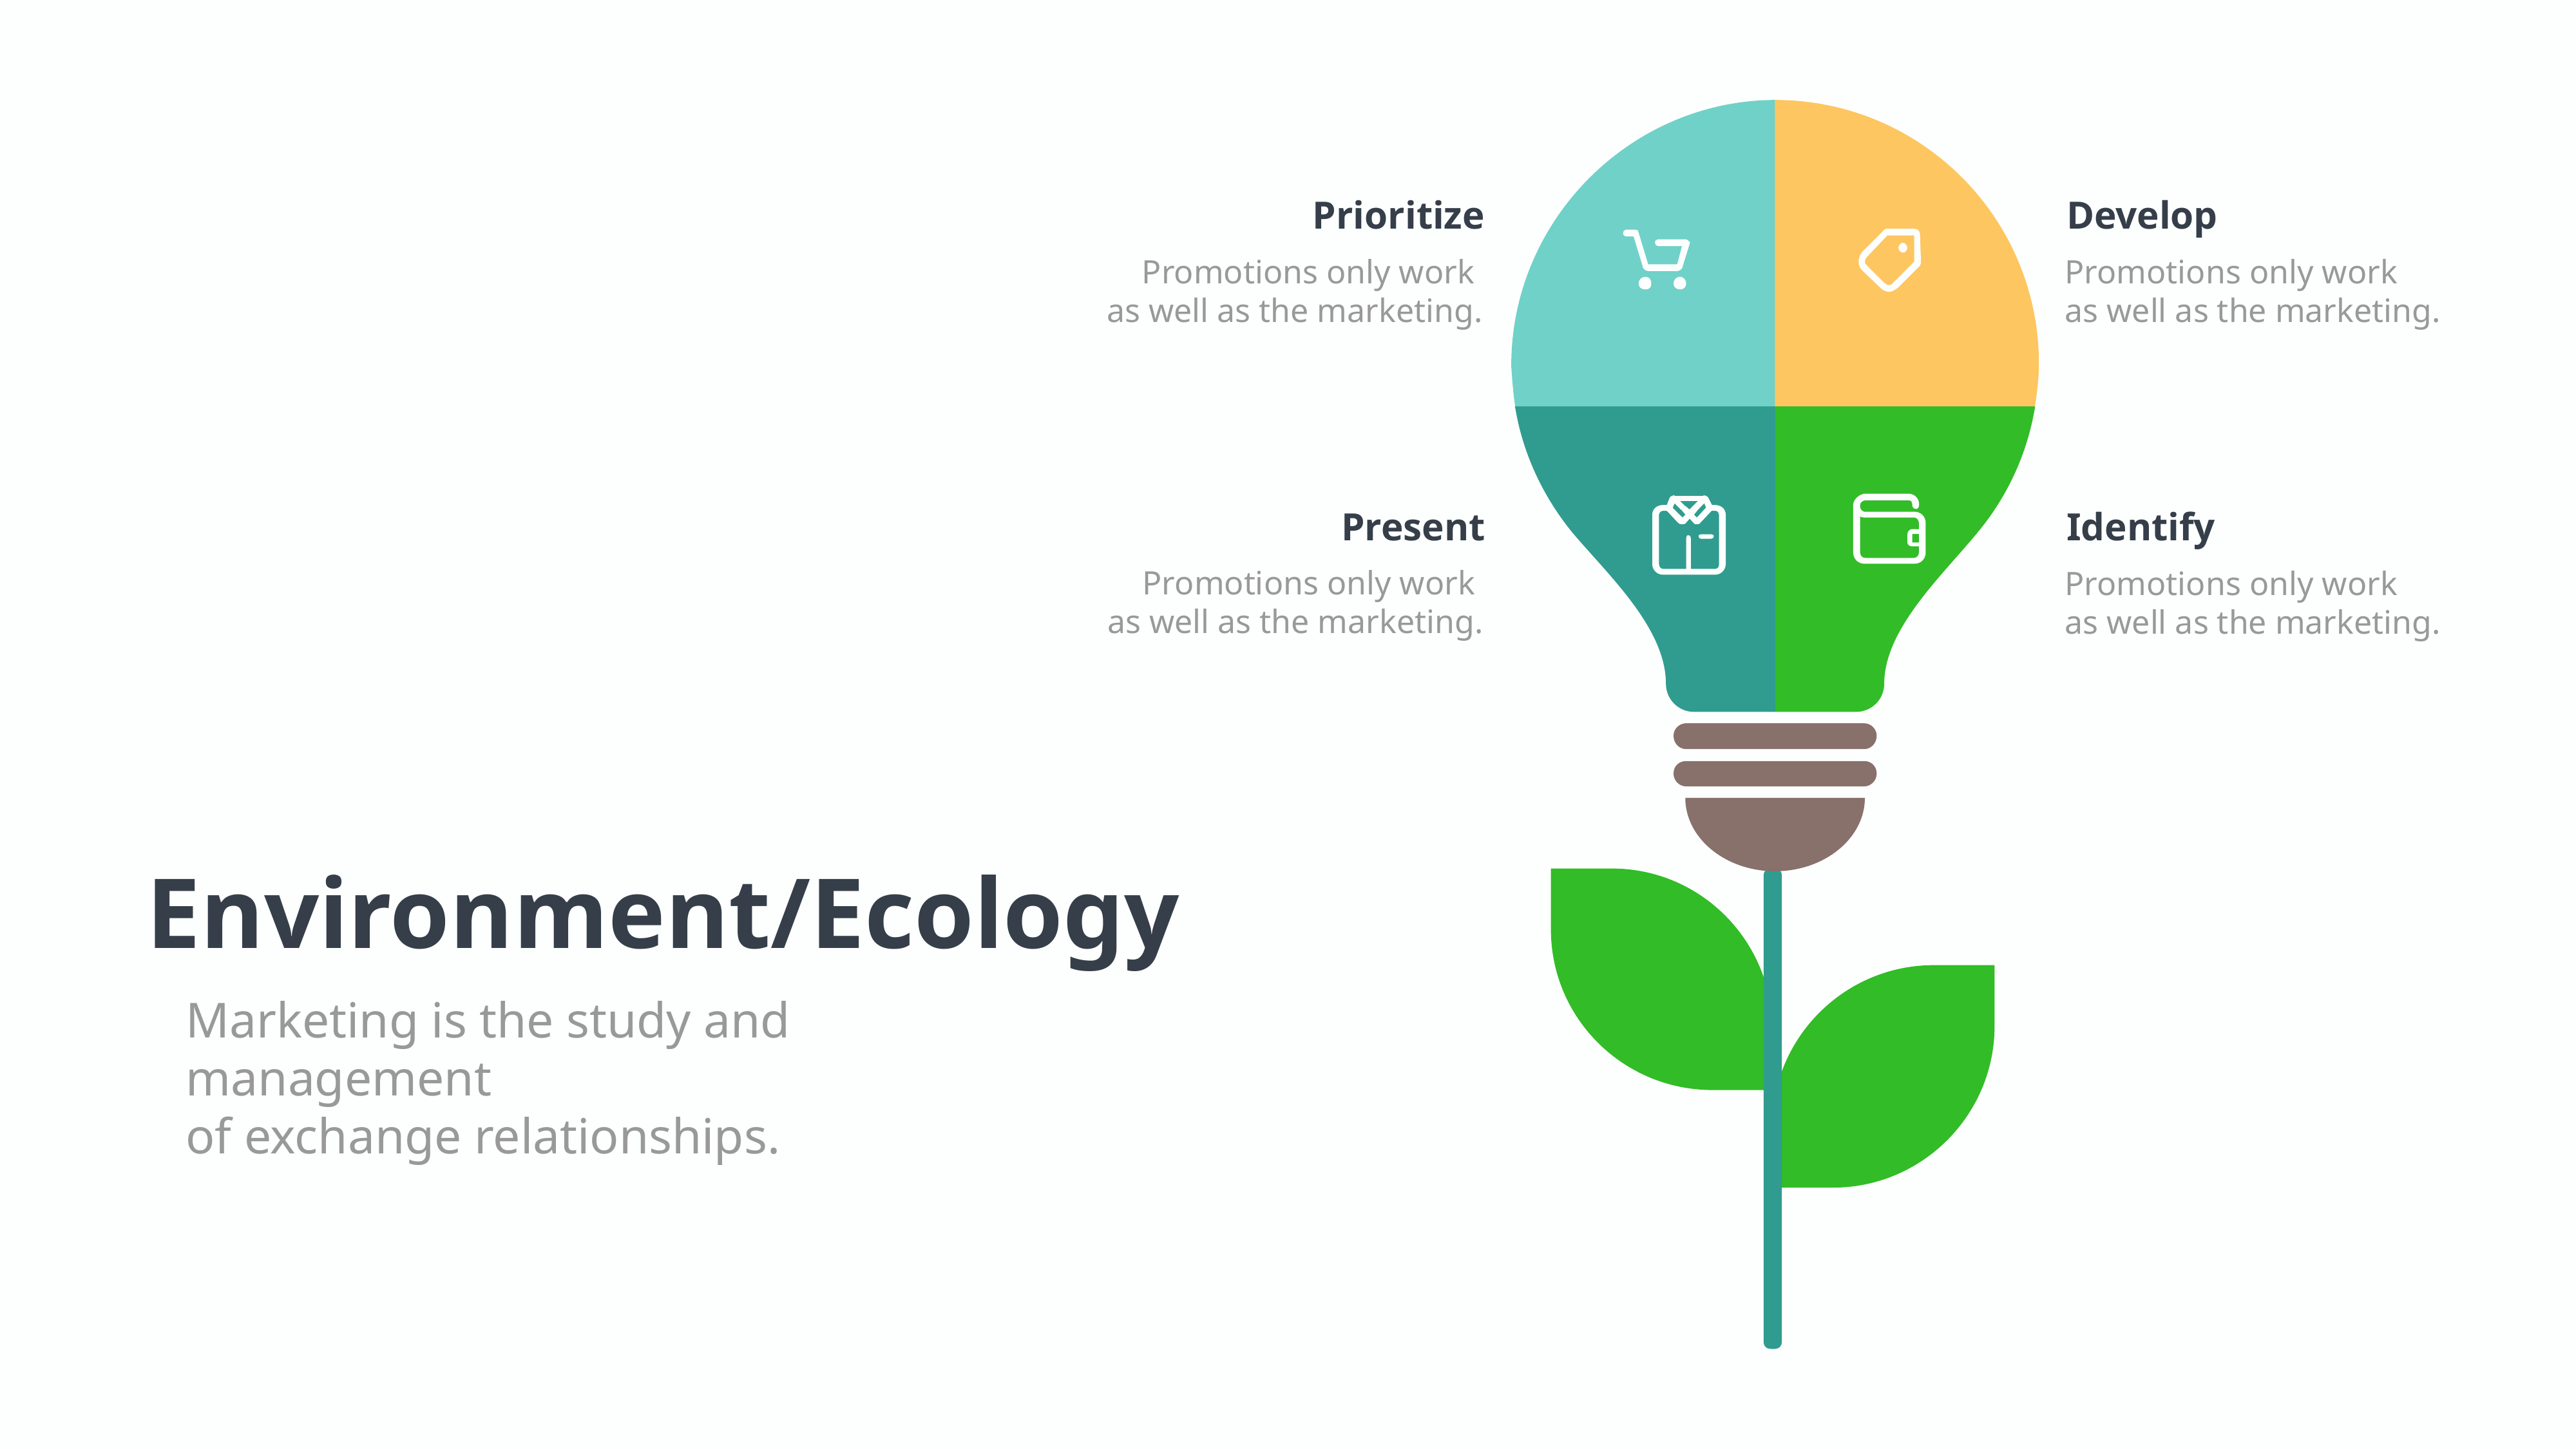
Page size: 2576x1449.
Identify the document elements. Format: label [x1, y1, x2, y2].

text_box [1907, 529, 1919, 547]
text_box [1666, 495, 1685, 510]
text_box [1037, 498, 1495, 646]
text_box [1511, 100, 1775, 406]
text_box [1550, 868, 1763, 1090]
text_box [1853, 493, 1920, 518]
text_box [2055, 186, 2511, 334]
text_box [1674, 276, 1686, 290]
text_box [1898, 243, 1907, 253]
text_box [1638, 276, 1652, 290]
text_box [1665, 505, 1695, 525]
text_box [1685, 797, 1865, 871]
text_box [1693, 495, 1713, 510]
text_box [1036, 186, 1494, 334]
text_box [1698, 534, 1714, 539]
text_box [1690, 505, 1713, 525]
text_box [1775, 100, 2039, 406]
text_box [1853, 507, 1926, 564]
text_box [2055, 498, 2511, 647]
text_box [1675, 495, 1703, 502]
text_box [1514, 406, 1775, 712]
text_box [1686, 535, 1691, 572]
text_box [176, 847, 1150, 1112]
text_box [1674, 723, 1877, 750]
text_box [1775, 406, 2036, 712]
text_box [1763, 871, 1782, 1349]
text_box [1652, 505, 1726, 575]
text_box [1782, 965, 1995, 1188]
text_box [1623, 229, 1690, 271]
text_box [1858, 229, 1922, 292]
text_box [1674, 761, 1877, 787]
